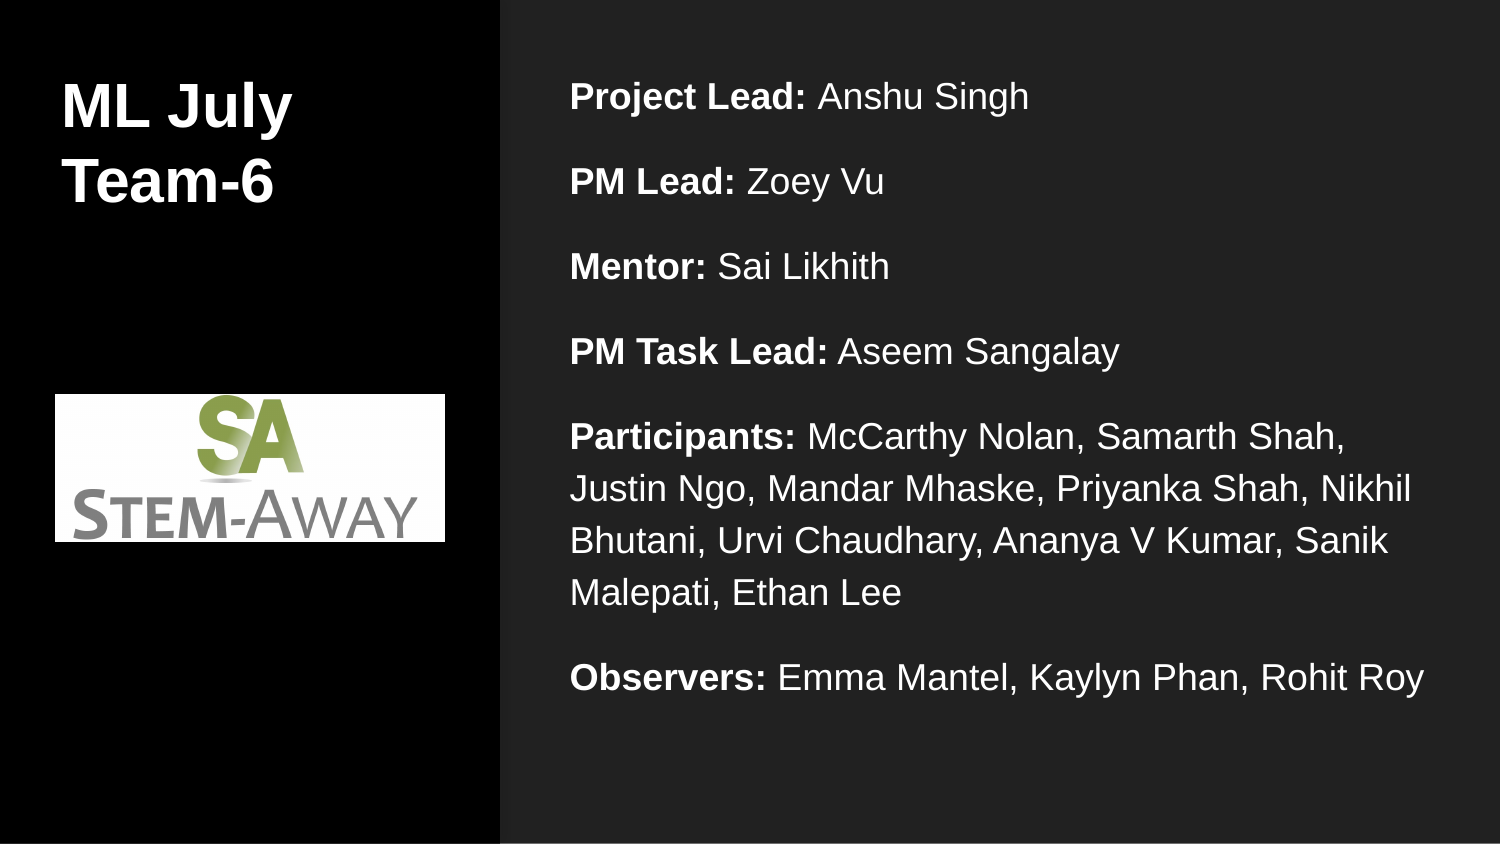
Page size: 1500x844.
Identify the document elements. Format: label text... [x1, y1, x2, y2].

picture [54, 394, 446, 542]
title ML July Team-6 [46, 50, 454, 751]
list Project Lead: Anshu Singh PM Lead: Zoey Vu Mentor: Sai Likhith PM Task Lead: Aseem Sangalay Participants: McCarthy Nolan, Samarth Shah, Justin Ngo, Mandar Mhaske, Priyanka Shah, Nikhil Bhutani, Urvi Chaudhary, Ananya V Kumar, Sanik Malepati, Ethan Lee Observers: Emma Mantel, Kaylyn Phan, Rohit Roy [554, 50, 1449, 751]
